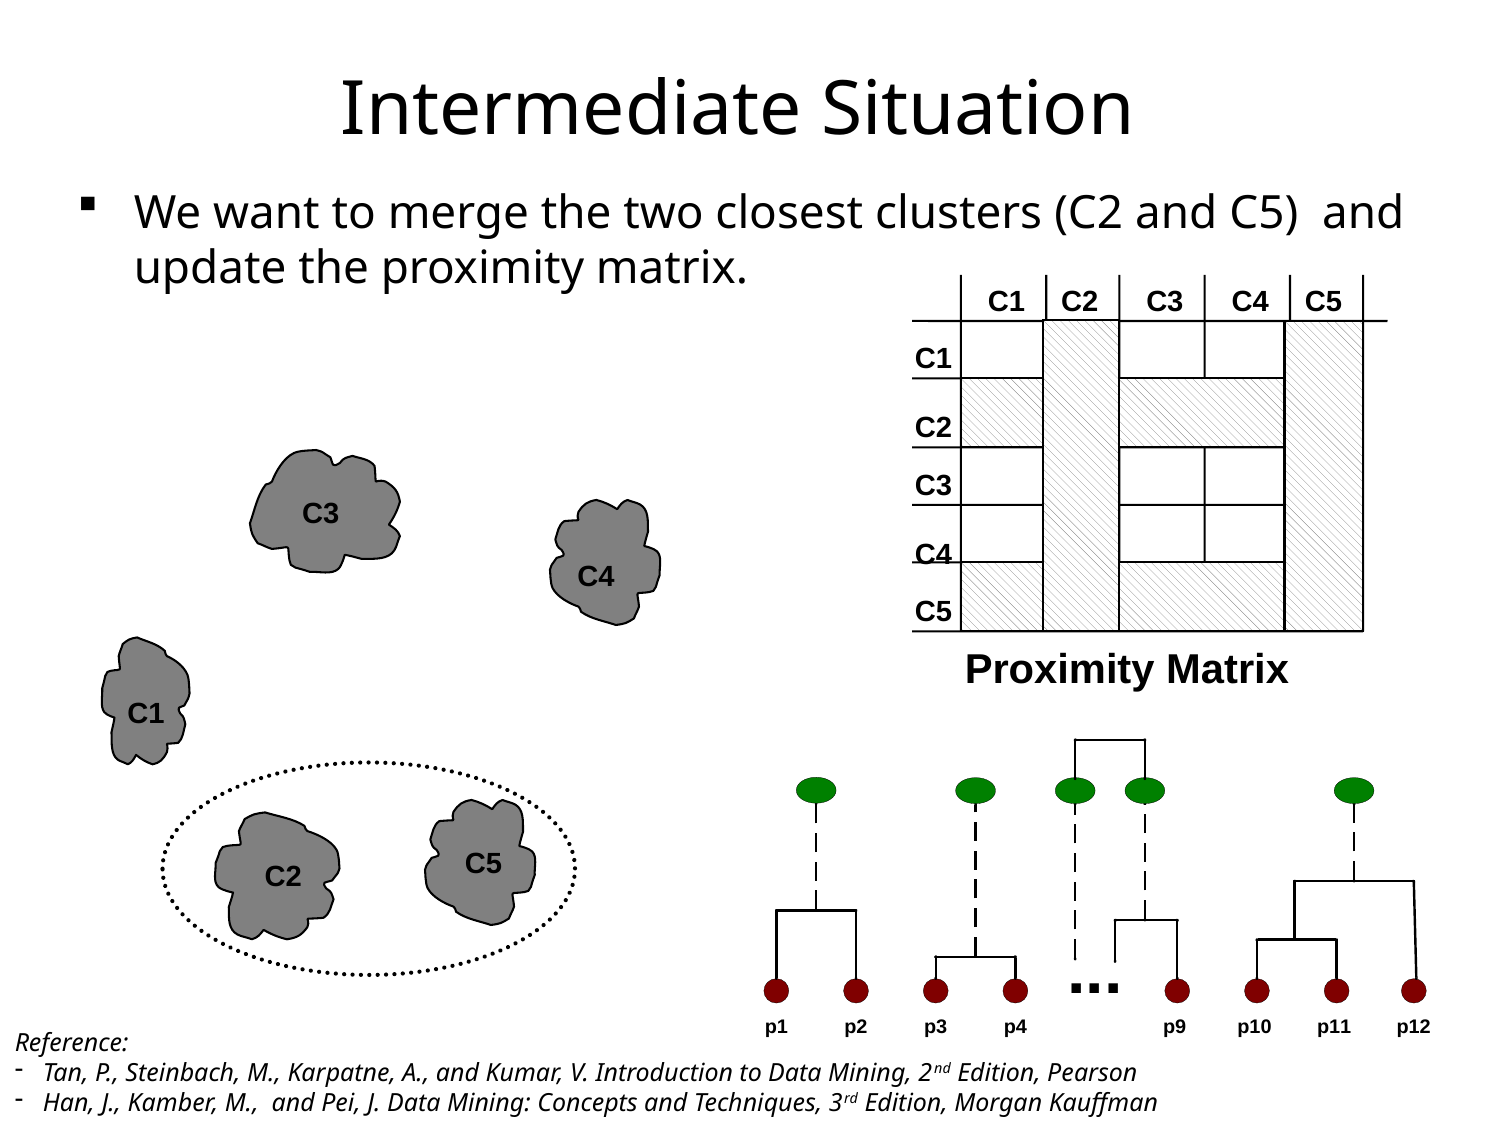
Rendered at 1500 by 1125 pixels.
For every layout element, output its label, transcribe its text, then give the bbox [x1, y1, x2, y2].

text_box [899, 274, 1388, 636]
text_box C1 [112, 687, 188, 738]
text_box [111, 729, 182, 765]
list We want to merge the two closest clusters (C2 and C5) and update the proximity matrix. [62, 174, 1443, 851]
title Intermediate Situation [31, 30, 1445, 179]
text_box [555, 499, 661, 594]
text_box [564, 598, 639, 625]
text_box [162, 762, 576, 975]
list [762, 737, 1433, 1041]
text_box [249, 450, 400, 573]
text_box [549, 556, 562, 599]
text_box Proximity Matrix [950, 644, 1363, 700]
text_box C4 [562, 549, 638, 600]
text_box [101, 637, 190, 717]
text_box C3 [287, 487, 363, 538]
